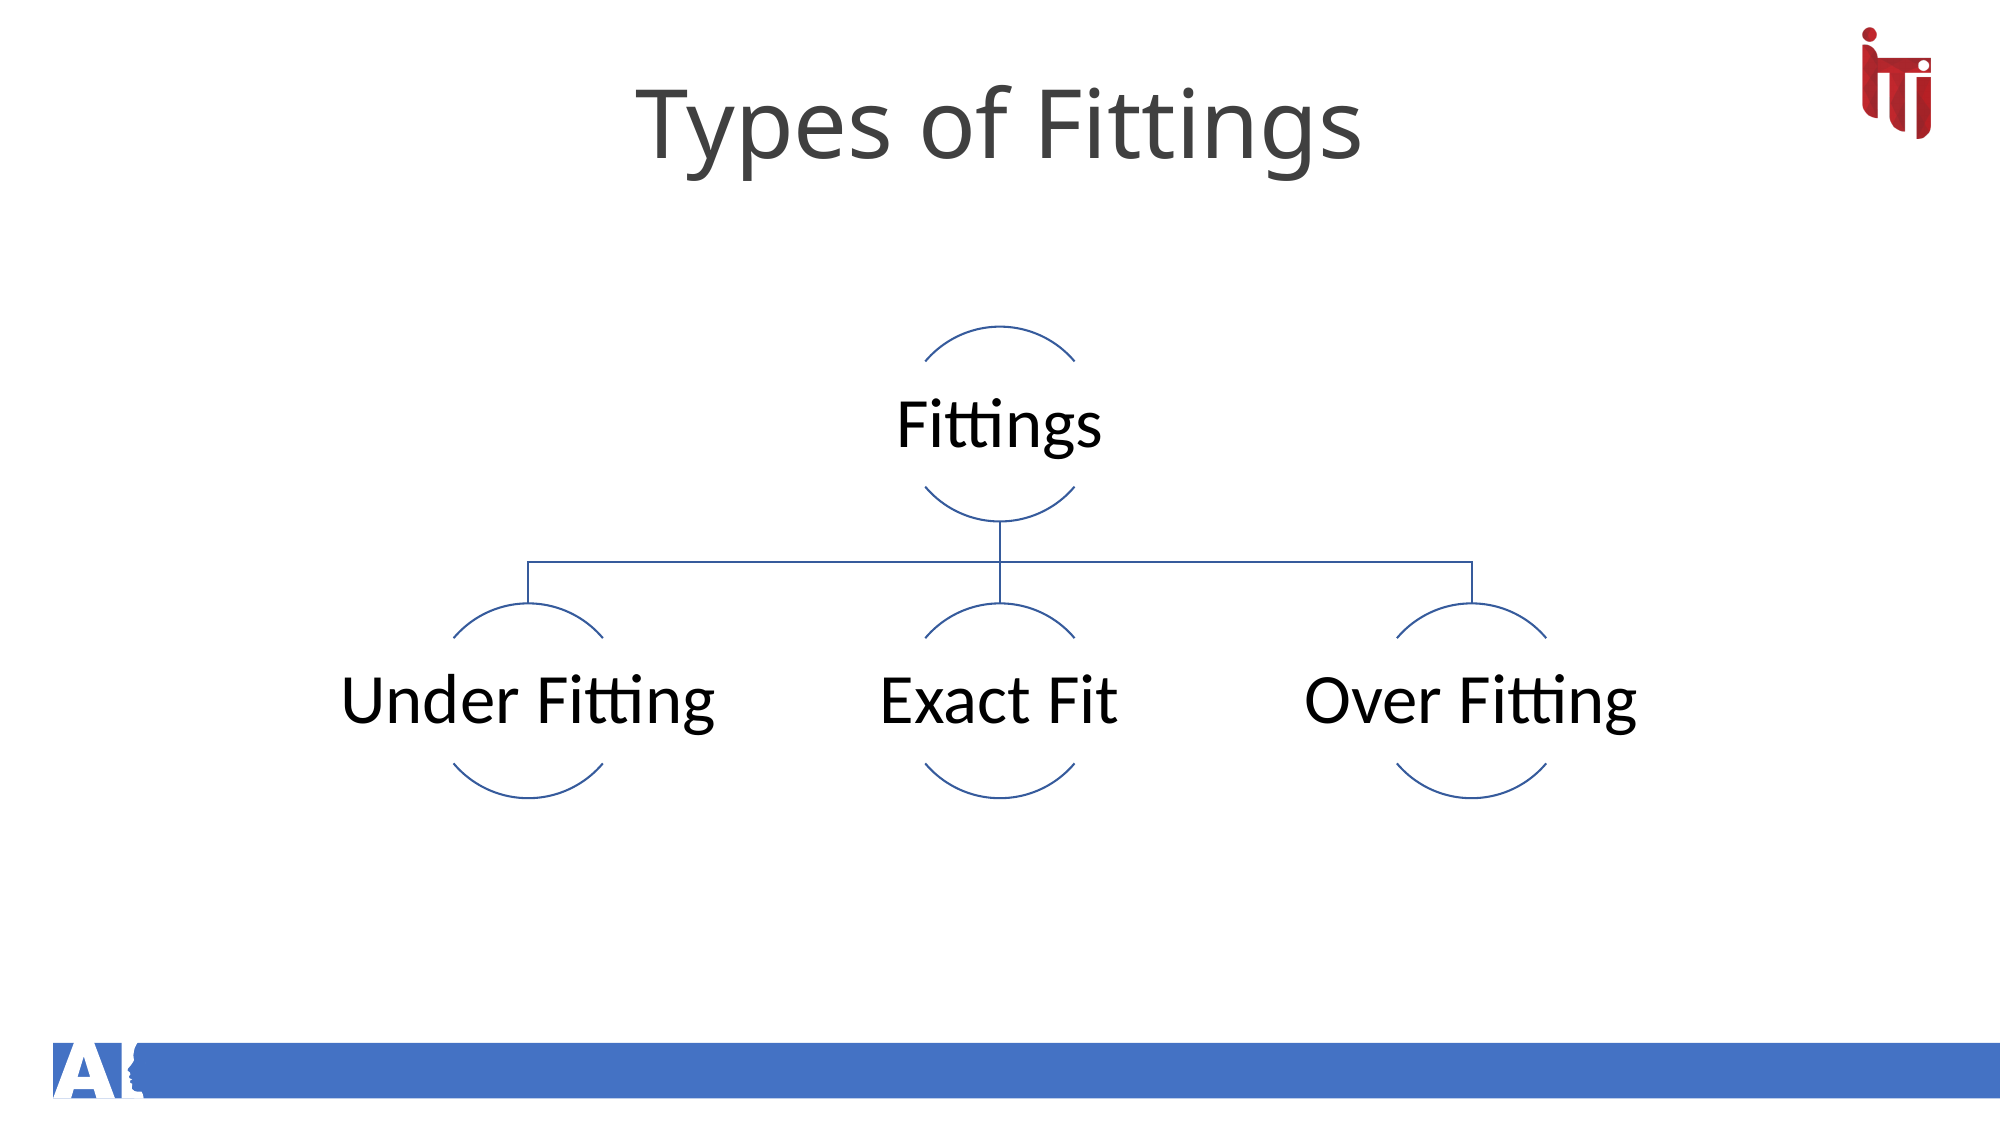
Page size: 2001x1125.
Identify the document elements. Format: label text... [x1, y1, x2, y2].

picture [1862, 27, 1931, 55]
list Types of Fittings [0, 55, 2000, 186]
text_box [333, 117, 1667, 1007]
